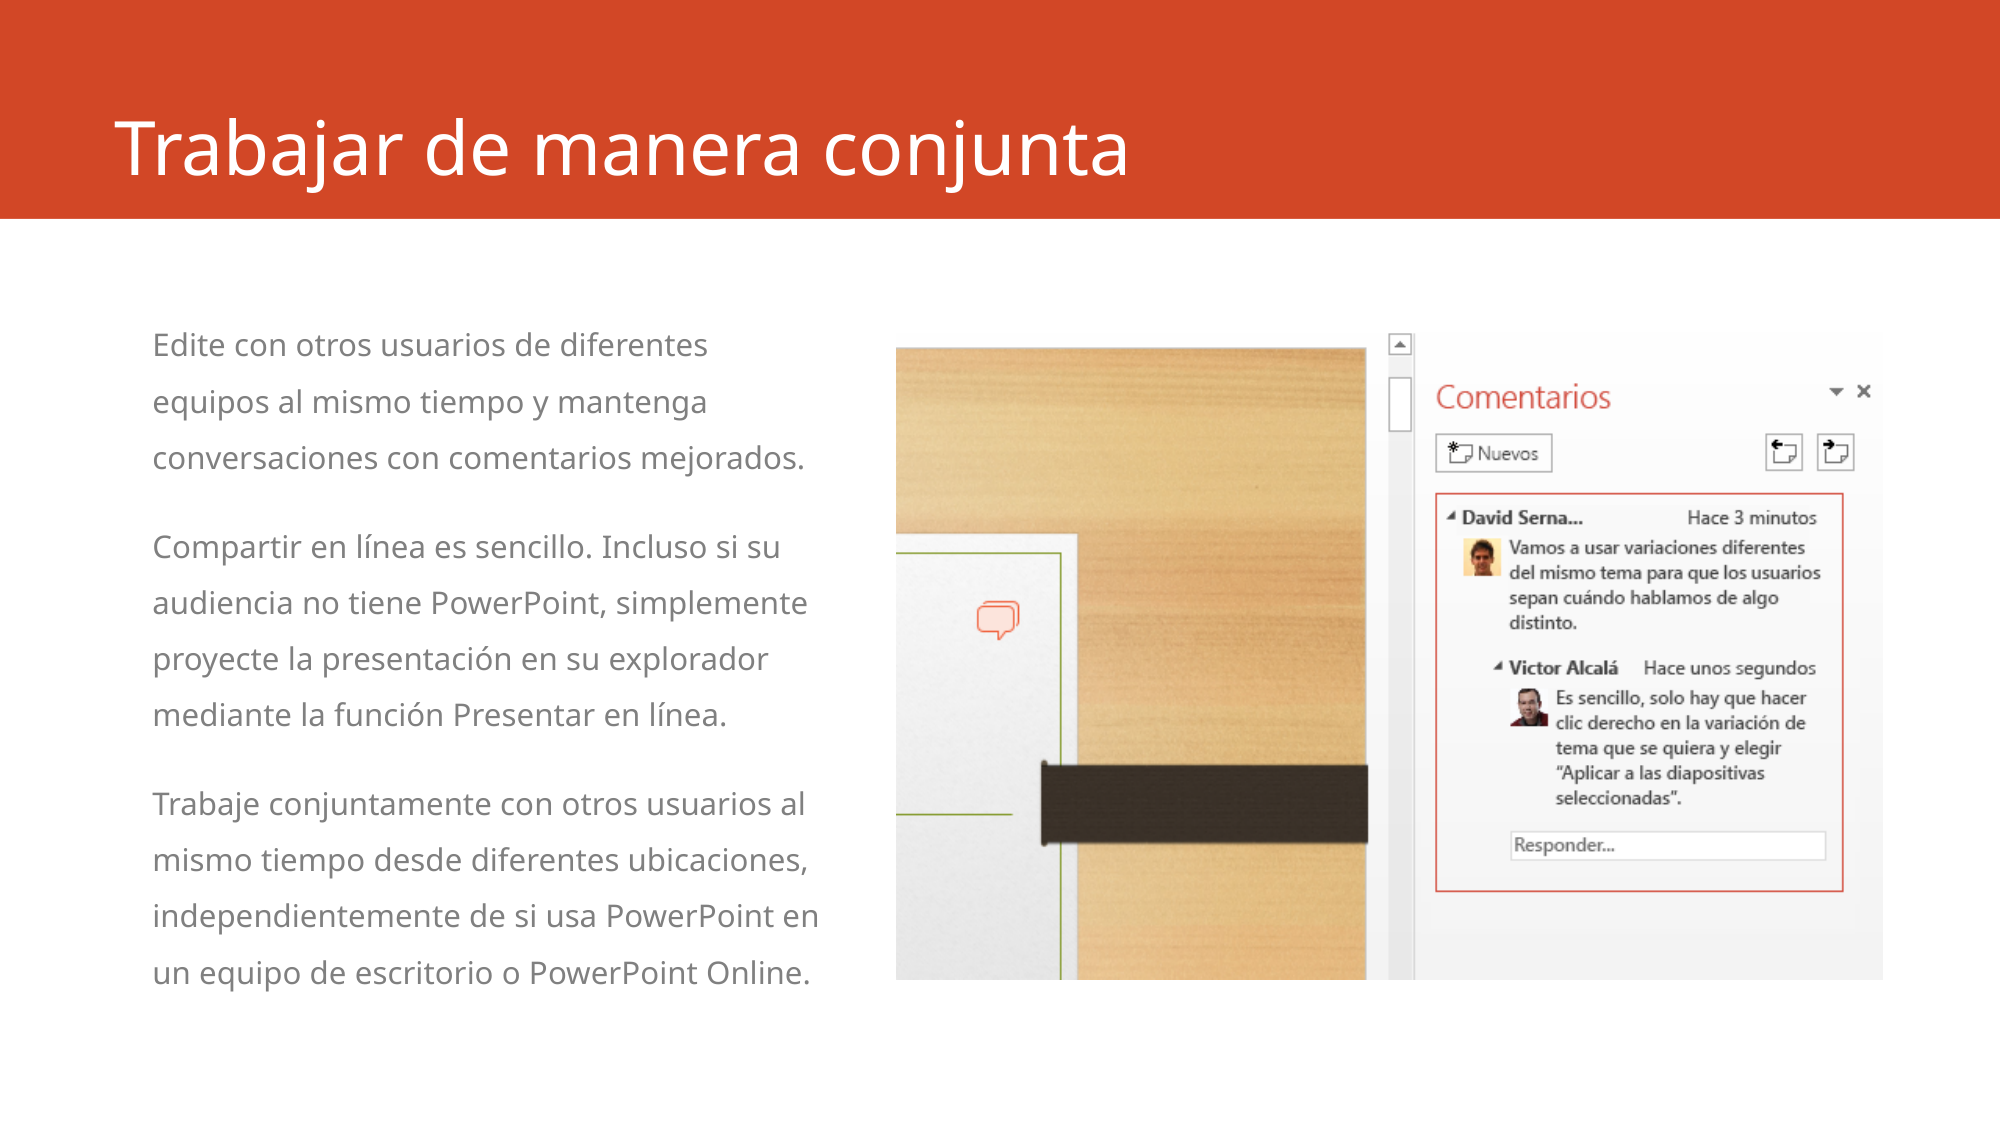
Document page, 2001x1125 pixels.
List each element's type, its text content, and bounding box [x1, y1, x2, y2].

list Edite con otros usuarios de diferentes equipos al mismo tiempo y mantenga conversaciones con comentarios mejorados. Compartir en línea es sencillo. Incluso si su audiencia no tiene PowerPoint, simplemente proyecte la presentación en su explorador mediante la función Presentar en línea. Trabaje conjuntamente con otros usuarios al mismo tiempo desde diferentes ubicaciones, independientemente de si usa PowerPoint en un equipo de escritorio o PowerPoint Online. [137, 299, 839, 1014]
title Trabajar de manera conjunta [99, 0, 1863, 199]
picture [896, 332, 1883, 980]
